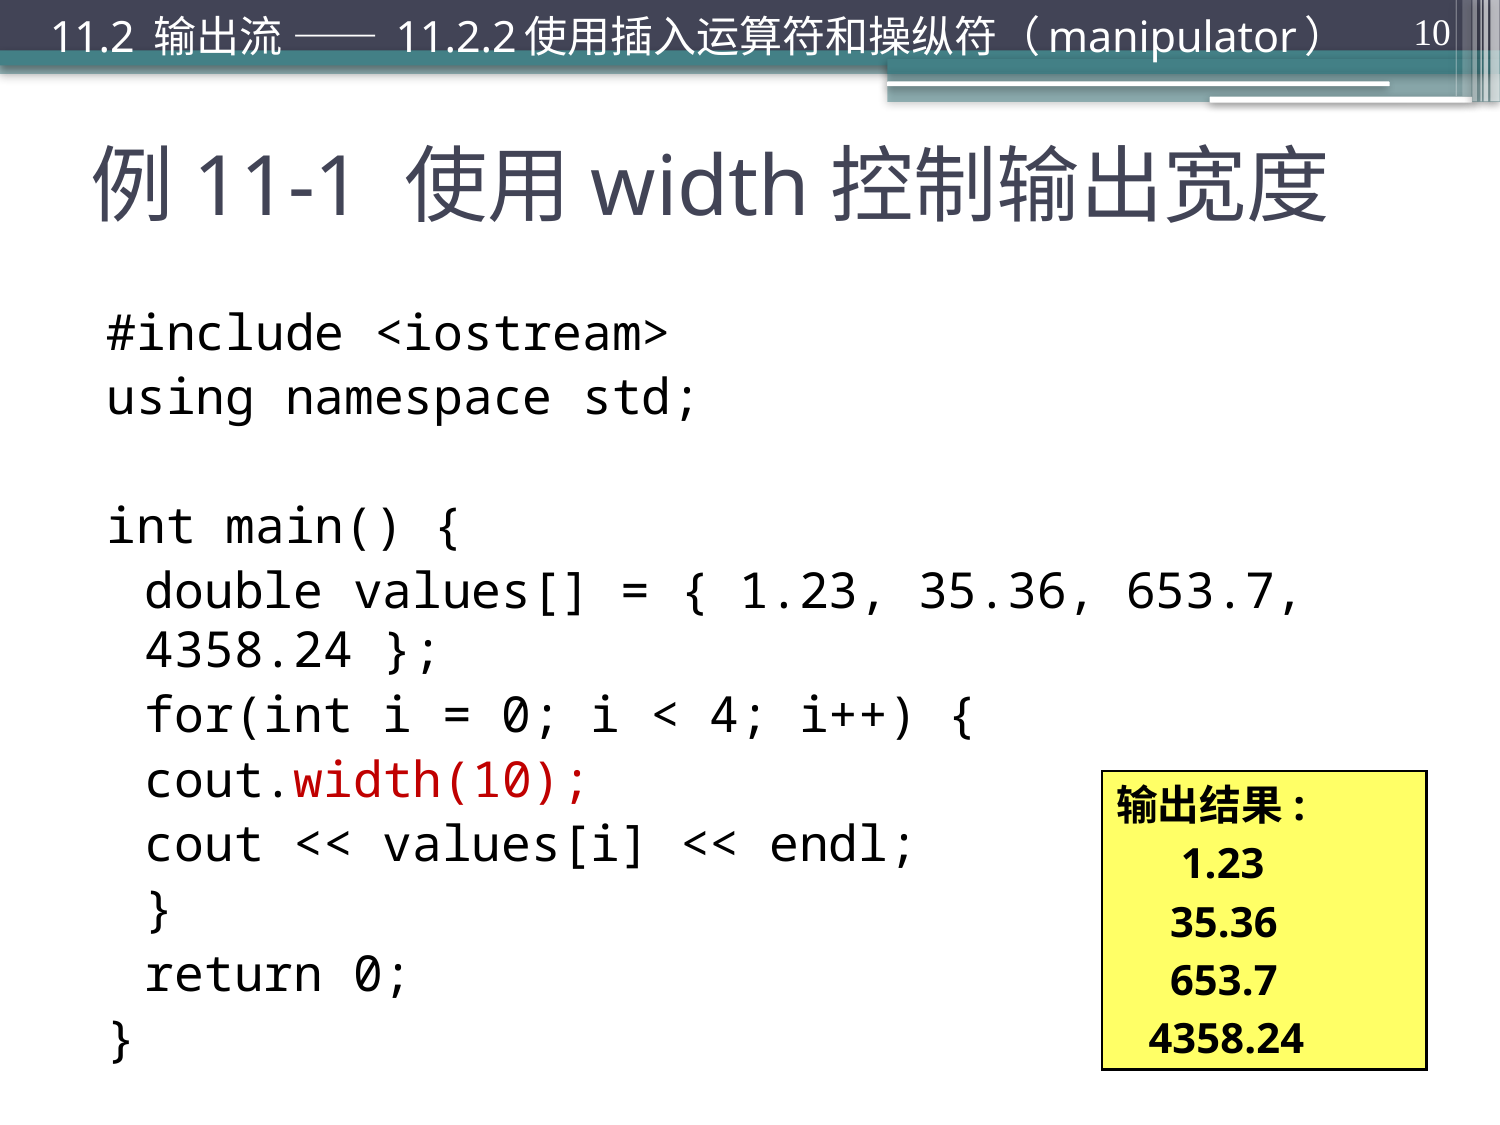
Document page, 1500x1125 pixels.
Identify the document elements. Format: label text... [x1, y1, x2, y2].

list #include <iostream> using namespace std; int main() { double values[] = { 1.23, 35.36, 653.7, 4358.24 }; for(int i = 0; i < 4; i++) { cout.width(10); cout << values[i] << endl; } return 0; } [75, 292, 1425, 1079]
text_box 输出结果: 1.23 35.36 653.7 4358.24 [1101, 771, 1427, 1070]
text_box 11.2 输出流 —— 11.2.2使用插入运算符和操纵符（manipulator） [35, 0, 1383, 71]
slide_number 10 [1383, 0, 1466, 61]
title 例11-1 使用width控制输出宽度 [75, 94, 1425, 270]
